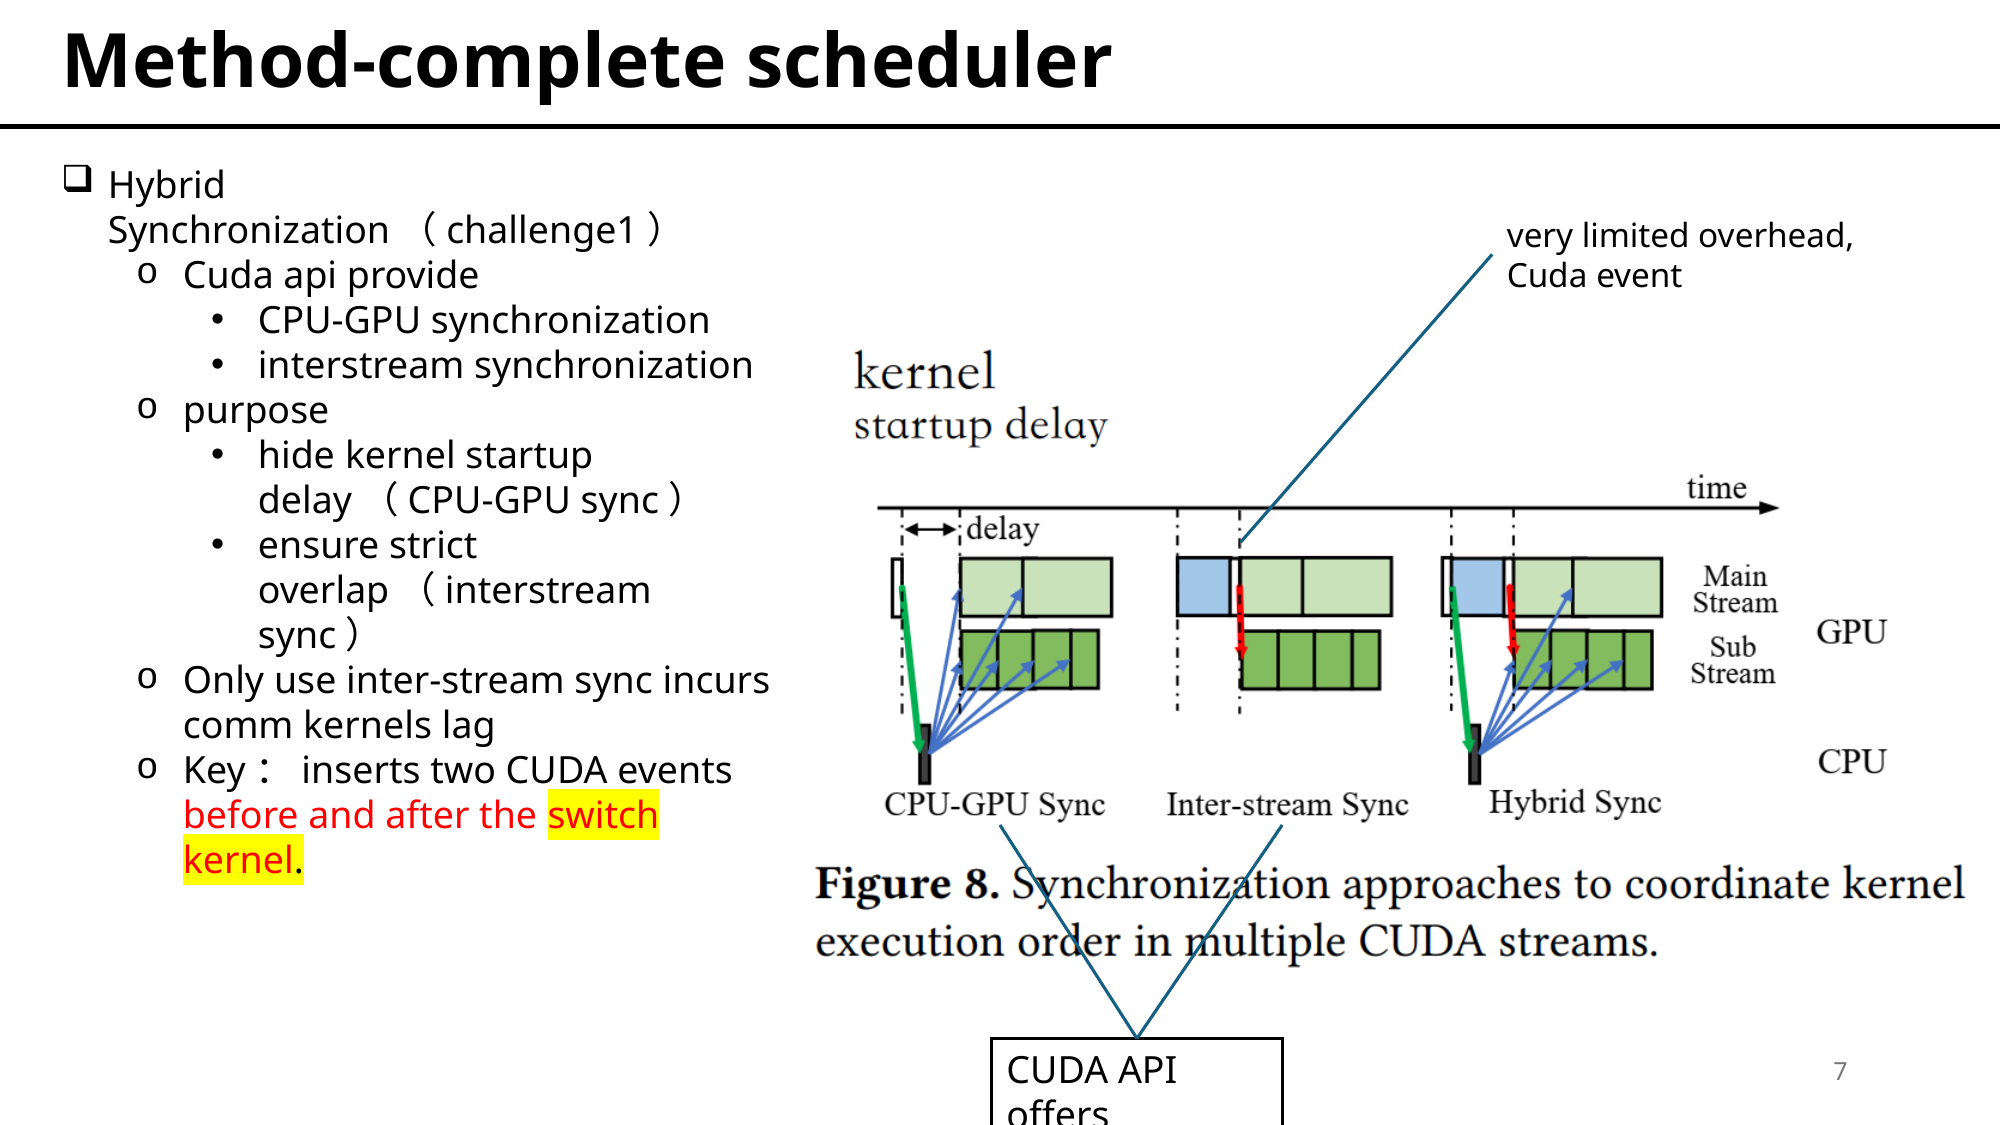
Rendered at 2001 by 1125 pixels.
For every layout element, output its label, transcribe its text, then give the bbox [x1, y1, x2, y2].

text_box ﻿CUDA API offers [990, 1037, 1284, 1125]
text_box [999, 824, 1138, 1039]
text_box ﻿Hybrid Synchronization﻿（challenge1） Cuda api provide CPU-GPU synchronization interstream synchronization purpose hide ﻿kernel startup delay（CPU-GPU sync） ensure strict overlap（interstream sync） Only use inter-stream sync incurs comm kernels lag Key：inserts two CUDA events before and after the switch kernel. [46, 153, 795, 979]
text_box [1240, 254, 1493, 543]
slide_number 7 [1412, 1042, 1863, 1103]
text_box ﻿very limited overhead, Cuda event [1492, 207, 1888, 302]
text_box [1138, 824, 1283, 1039]
picture [770, 322, 2000, 999]
title Method-complete scheduler [46, 0, 2000, 124]
